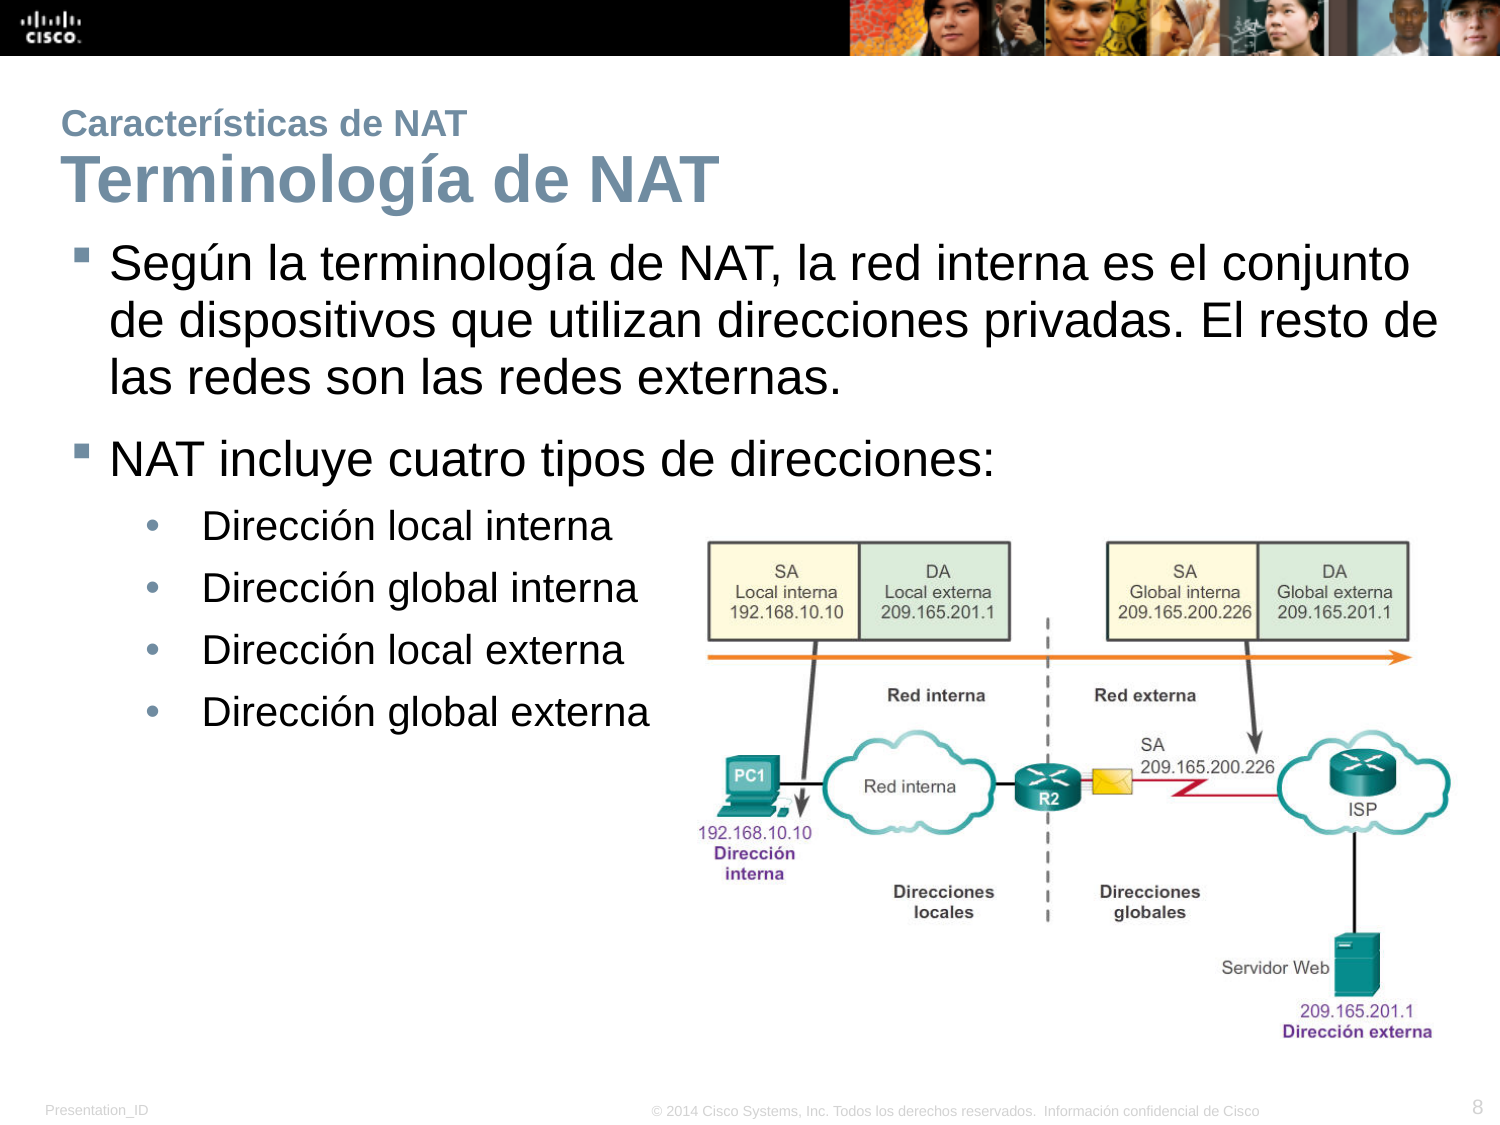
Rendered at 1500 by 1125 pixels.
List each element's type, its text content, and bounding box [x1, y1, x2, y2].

picture [681, 512, 1469, 1067]
picture [0, 0, 1500, 56]
list Según la terminología de NAT, la red interna es el conjunto de dispositivos que utilizan direcciones privadas. El resto de las redes son las redes externas. NAT incluye cuatro tipos de direcciones: Dirección local interna Dirección global interna Dirección local externa Dirección global externa [56, 227, 1459, 965]
title Características de NAT Terminología de NAT [47, 85, 1384, 224]
